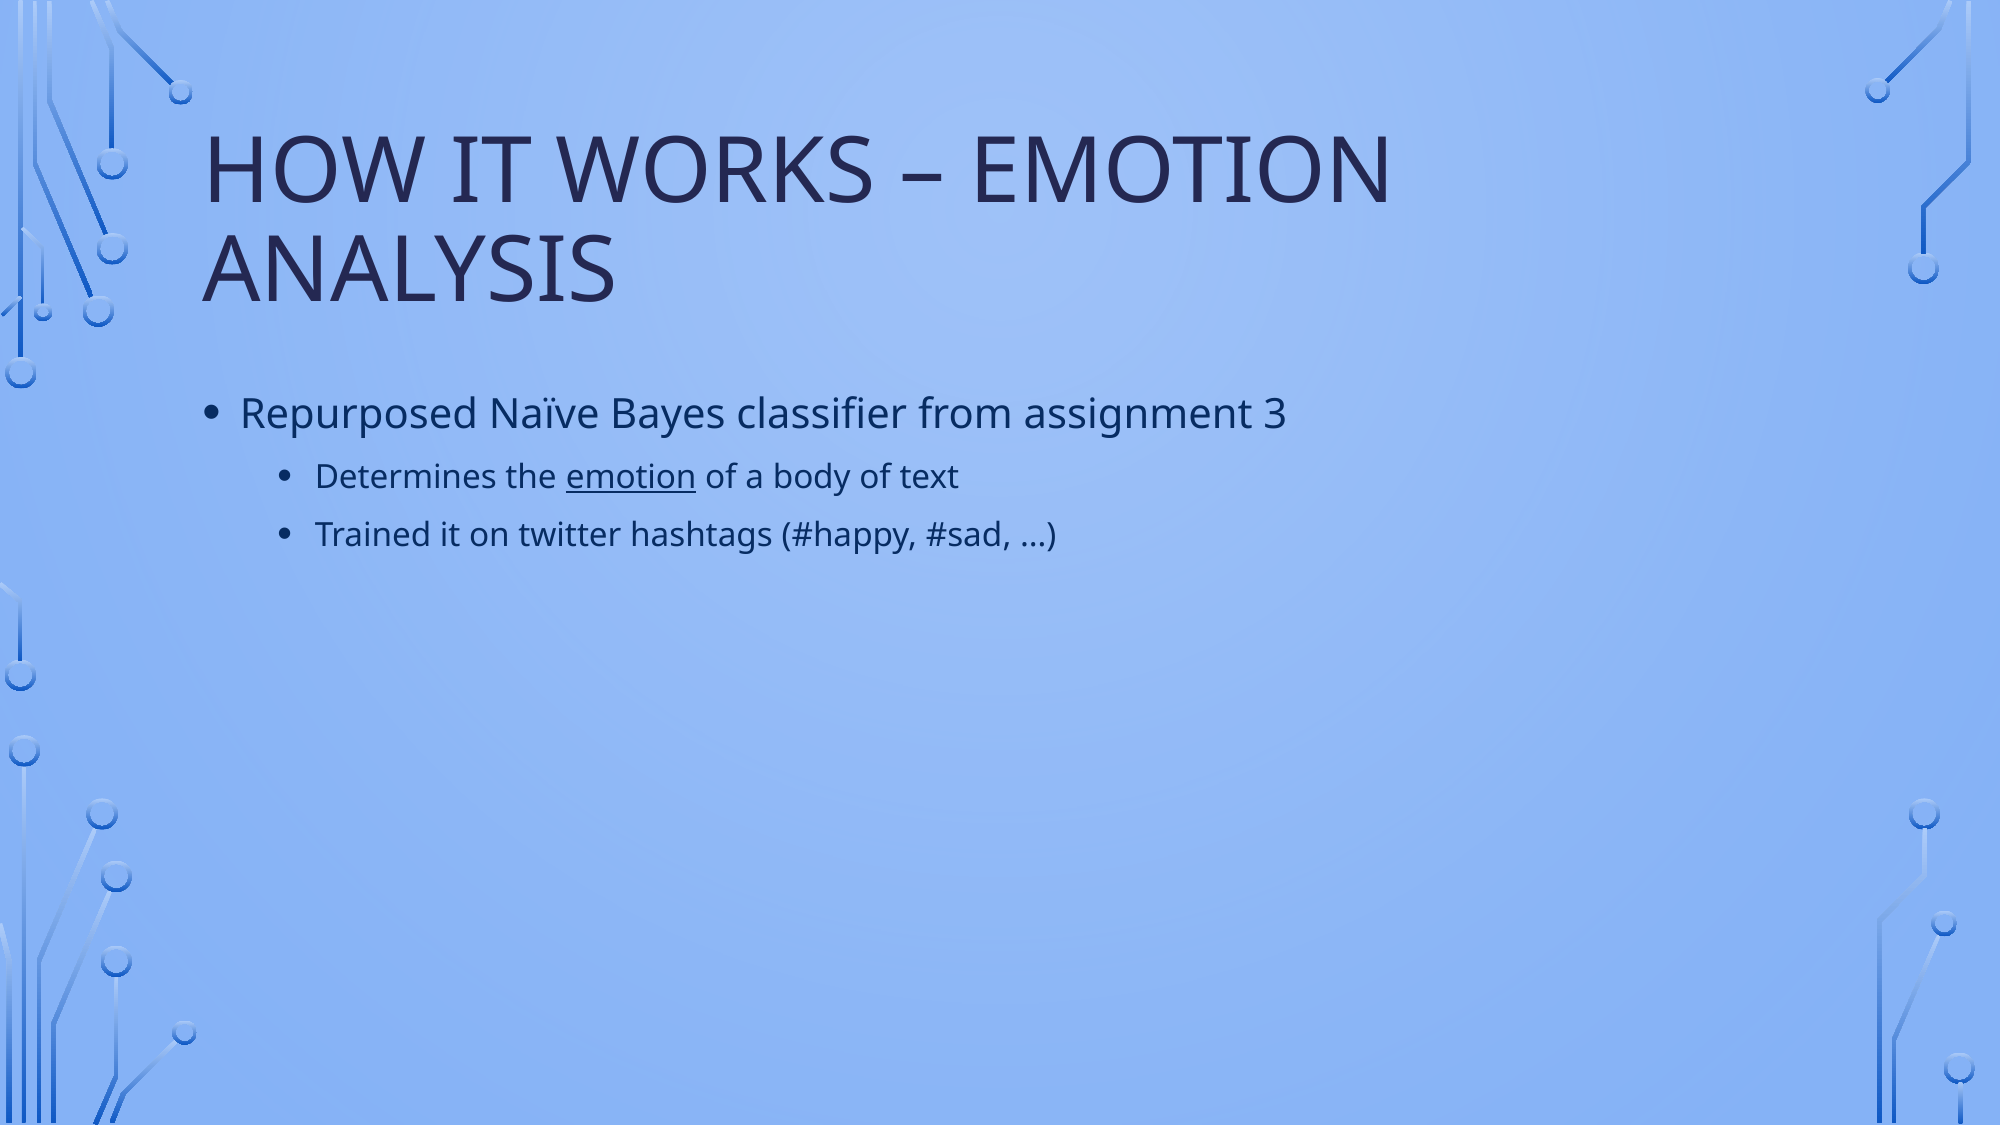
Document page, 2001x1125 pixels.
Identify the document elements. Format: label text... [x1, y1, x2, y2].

title How it works – Emotion analysis [187, 101, 1813, 344]
list Repurposed Naïve Bayes classifier from assignment 3 Determines the emotion of a body of text Trained it on twitter hashtags (#happy, #sad, …) [187, 369, 1813, 1023]
